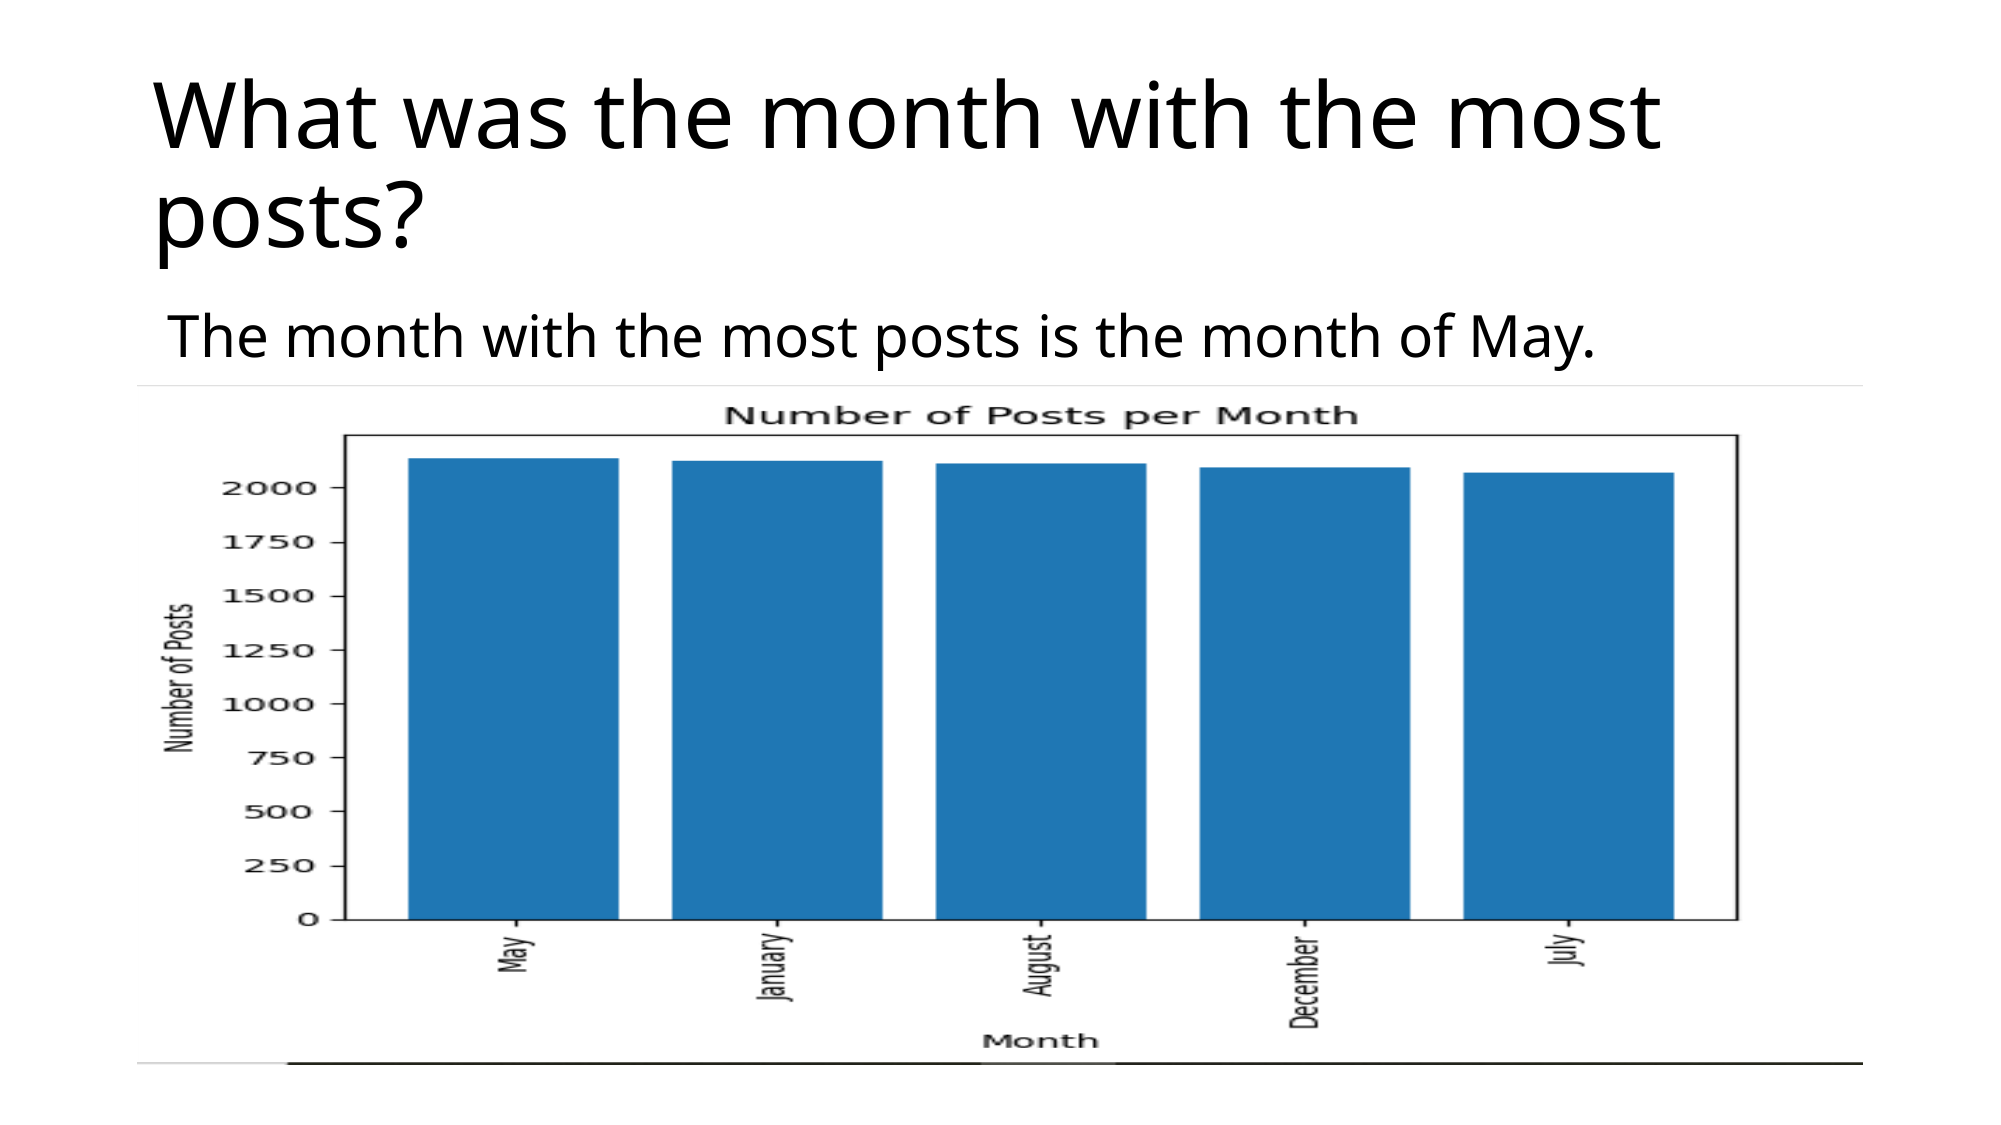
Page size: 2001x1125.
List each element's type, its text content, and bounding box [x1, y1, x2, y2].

title What was the month with the most posts? [137, 59, 1863, 278]
list The month with the most posts is the month of May. [137, 299, 1863, 384]
picture [136, 384, 1863, 1066]
